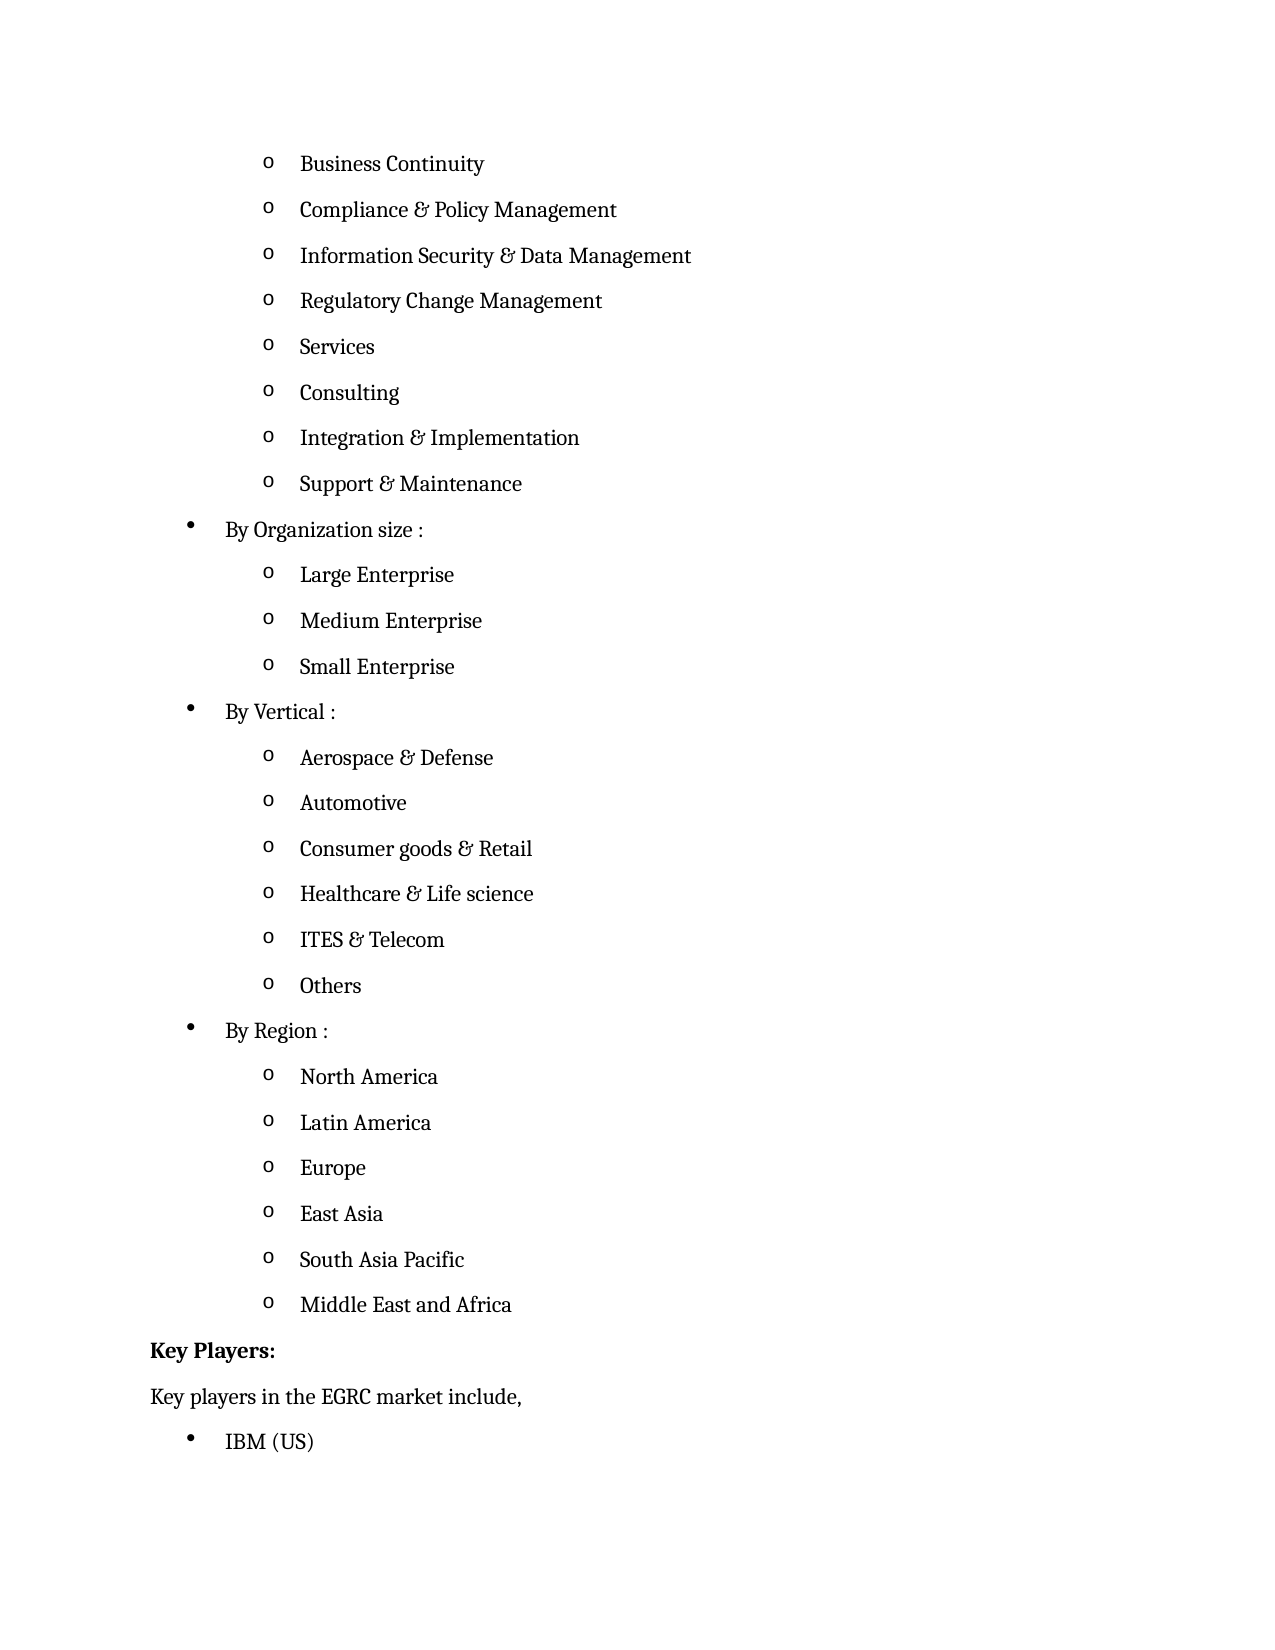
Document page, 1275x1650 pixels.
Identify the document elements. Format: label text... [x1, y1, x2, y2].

text_box Business Continuity Compliance & Policy Management Information Security & Data Management Regulatory Change Management Services Consulting Integration & Implementation Support & Maintenance By Organization size : Large Enterprise Medium Enterprise Small Enterprise By Vertical : Aerospace & Defense Automotive Consumer goods & Retail Healthcare & Life science ITES & Telecom Others By Region : North America Latin America Europe East Asia South Asia Pacific Middle East and Africa Key Players: Key players in the EGRC market include, IBM (US) [147, 146, 710, 1455]
